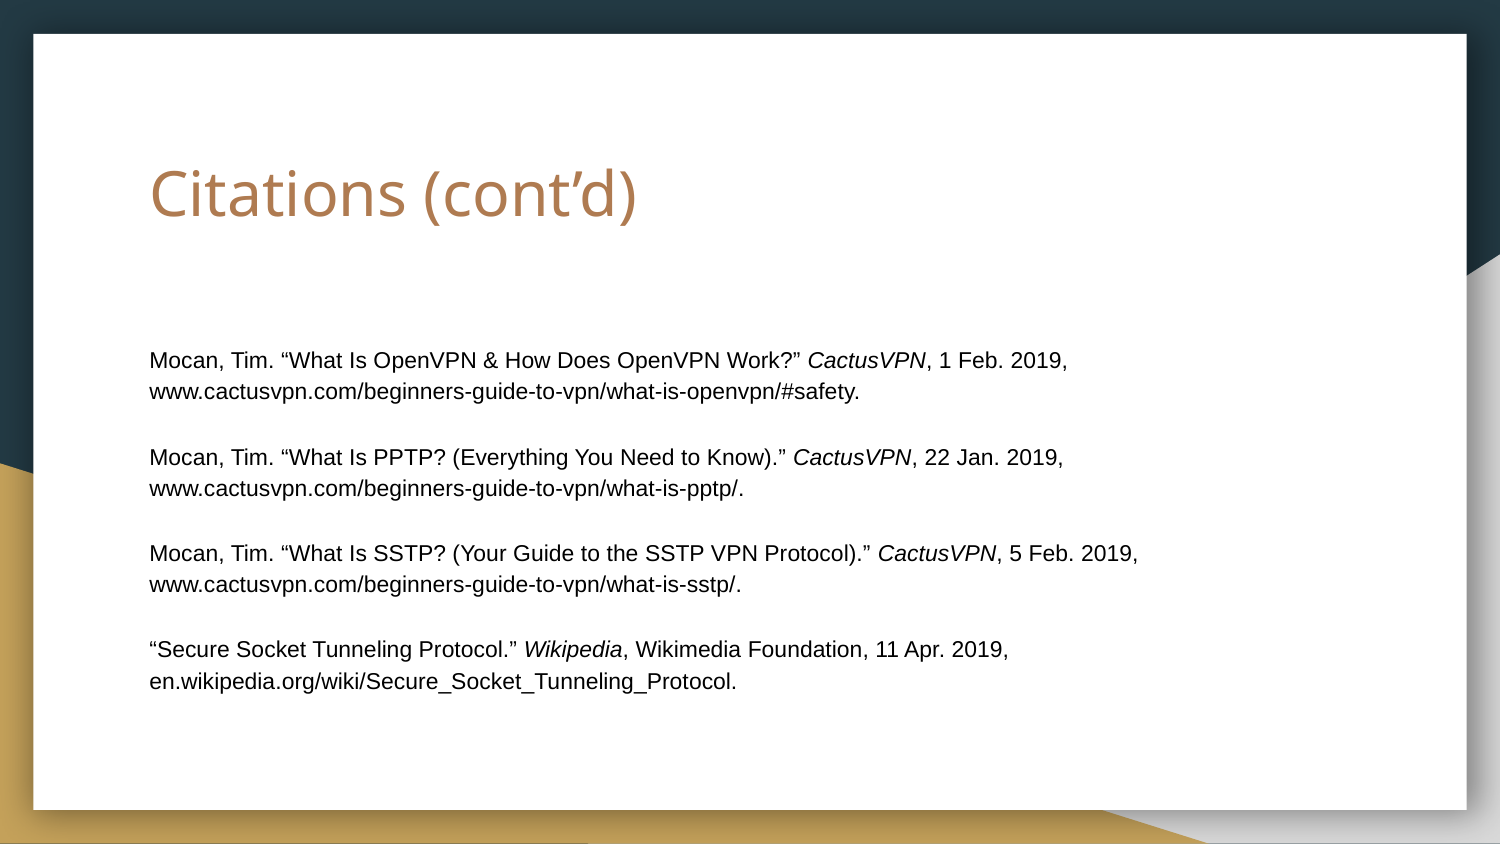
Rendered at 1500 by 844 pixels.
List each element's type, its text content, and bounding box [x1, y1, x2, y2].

title Citations (cont’d) [134, 138, 1366, 296]
list Mocan, Tim. “What Is OpenVPN & How Does OpenVPN Work?” CactusVPN, 1 Feb. 2019, www.cactusvpn.com/beginners-guide-to-vpn/what-is-openvpn/#safety. Mocan, Tim. “What Is PPTP? (Everything You Need to Know).” CactusVPN, 22 Jan. 2019, www.cactusvpn.com/beginners-guide-to-vpn/what-is-pptp/. Mocan, Tim. “What Is SSTP? (Your Guide to the SSTP VPN Protocol).” CactusVPN, 5 Feb. 2019, www.cactusvpn.com/beginners-guide-to-vpn/what-is-sstp/. “Secure Socket Tunneling Protocol.” Wikipedia, Wikimedia Foundation, 11 Apr. 2019, en.wikipedia.org/wiki/Secure_Socket_Tunneling_Protocol. [134, 326, 1366, 729]
